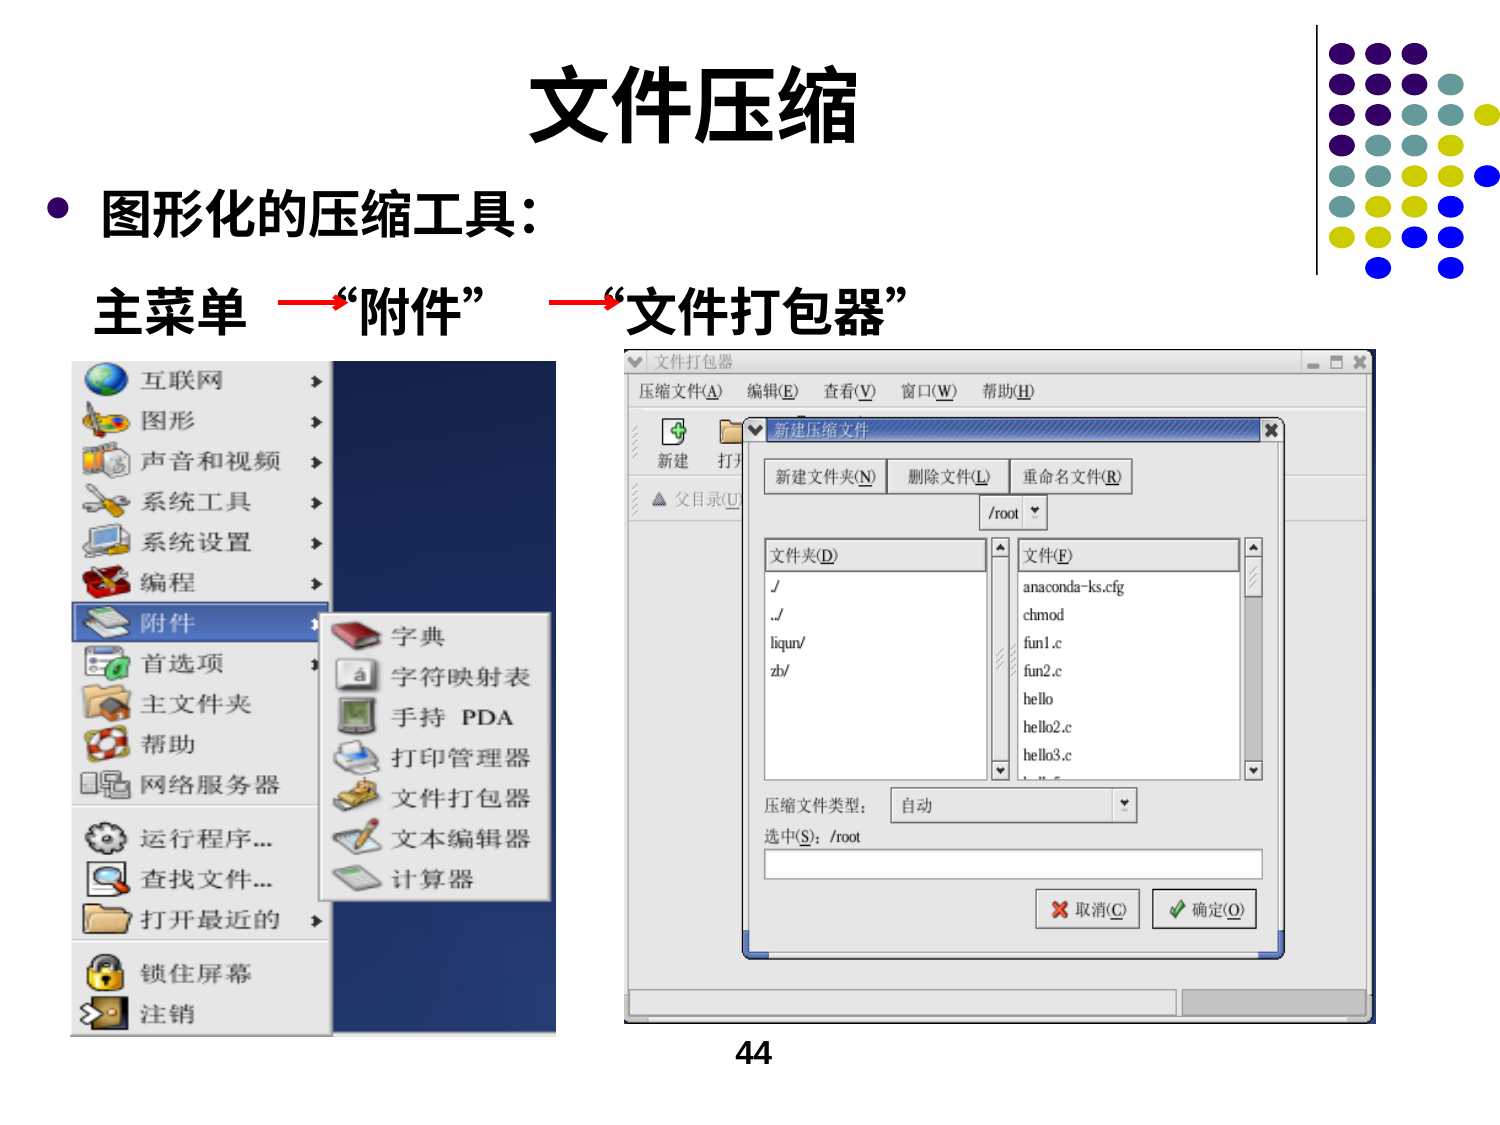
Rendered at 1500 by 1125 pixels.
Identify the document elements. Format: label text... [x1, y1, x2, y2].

title 文件压缩 [74, 19, 1313, 149]
slide_number 44 [578, 1023, 930, 1099]
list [70, 361, 556, 1037]
text_box 图形化的压缩工具： 主菜单 “附件” “文件打包器” [29, 149, 1353, 421]
picture [624, 349, 1377, 1024]
